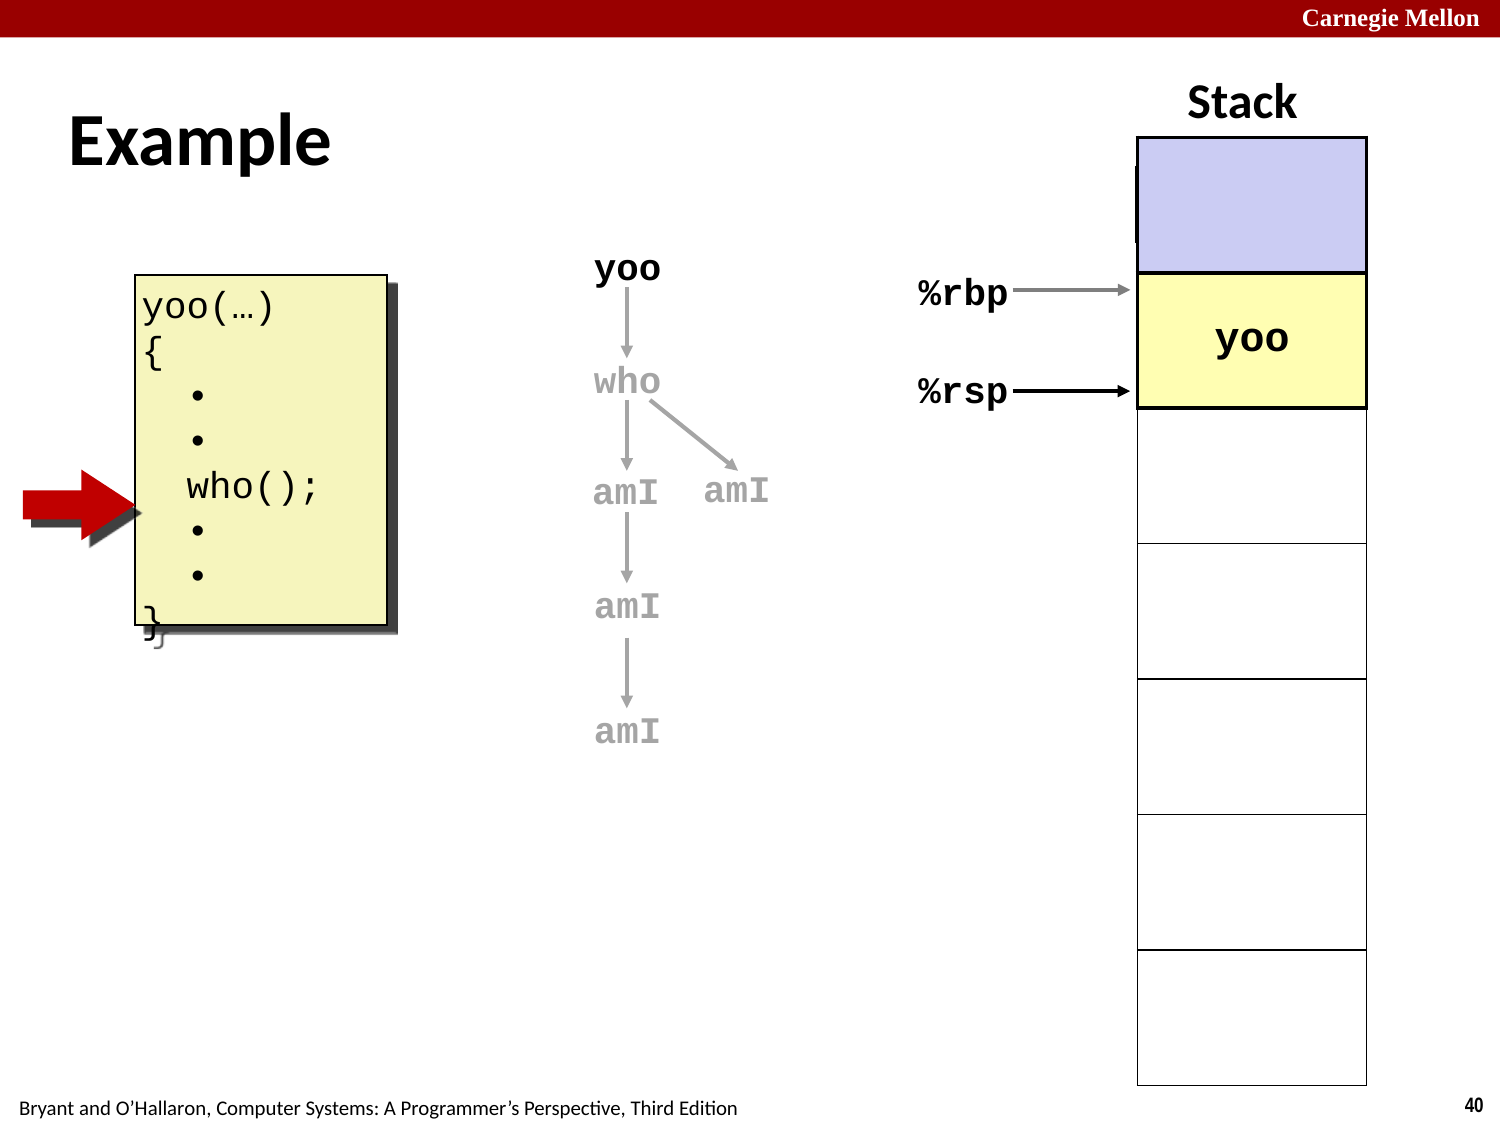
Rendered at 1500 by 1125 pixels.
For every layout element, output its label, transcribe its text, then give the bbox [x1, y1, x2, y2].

text_box who [576, 350, 679, 405]
table_cell [1138, 410, 1366, 543]
text_box amI [574, 460, 677, 515]
text_box yoo(…) { • • who(); • • } [135, 275, 388, 625]
table_cell [1138, 815, 1366, 949]
text_box yoo [576, 237, 679, 292]
text_box amI [685, 458, 788, 513]
table_header [1139, 139, 1365, 271]
text_box [22, 469, 136, 541]
title Example [62, 41, 1438, 230]
text_box Stack [1180, 62, 1305, 136]
table_cell yoo [1139, 275, 1365, 406]
table_cell [1138, 680, 1366, 814]
table_cell [1138, 951, 1366, 1085]
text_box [649, 399, 739, 471]
table_cell [1138, 544, 1366, 678]
text_box amI [576, 575, 679, 630]
text_box amI [576, 699, 679, 755]
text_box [885, 260, 1131, 414]
